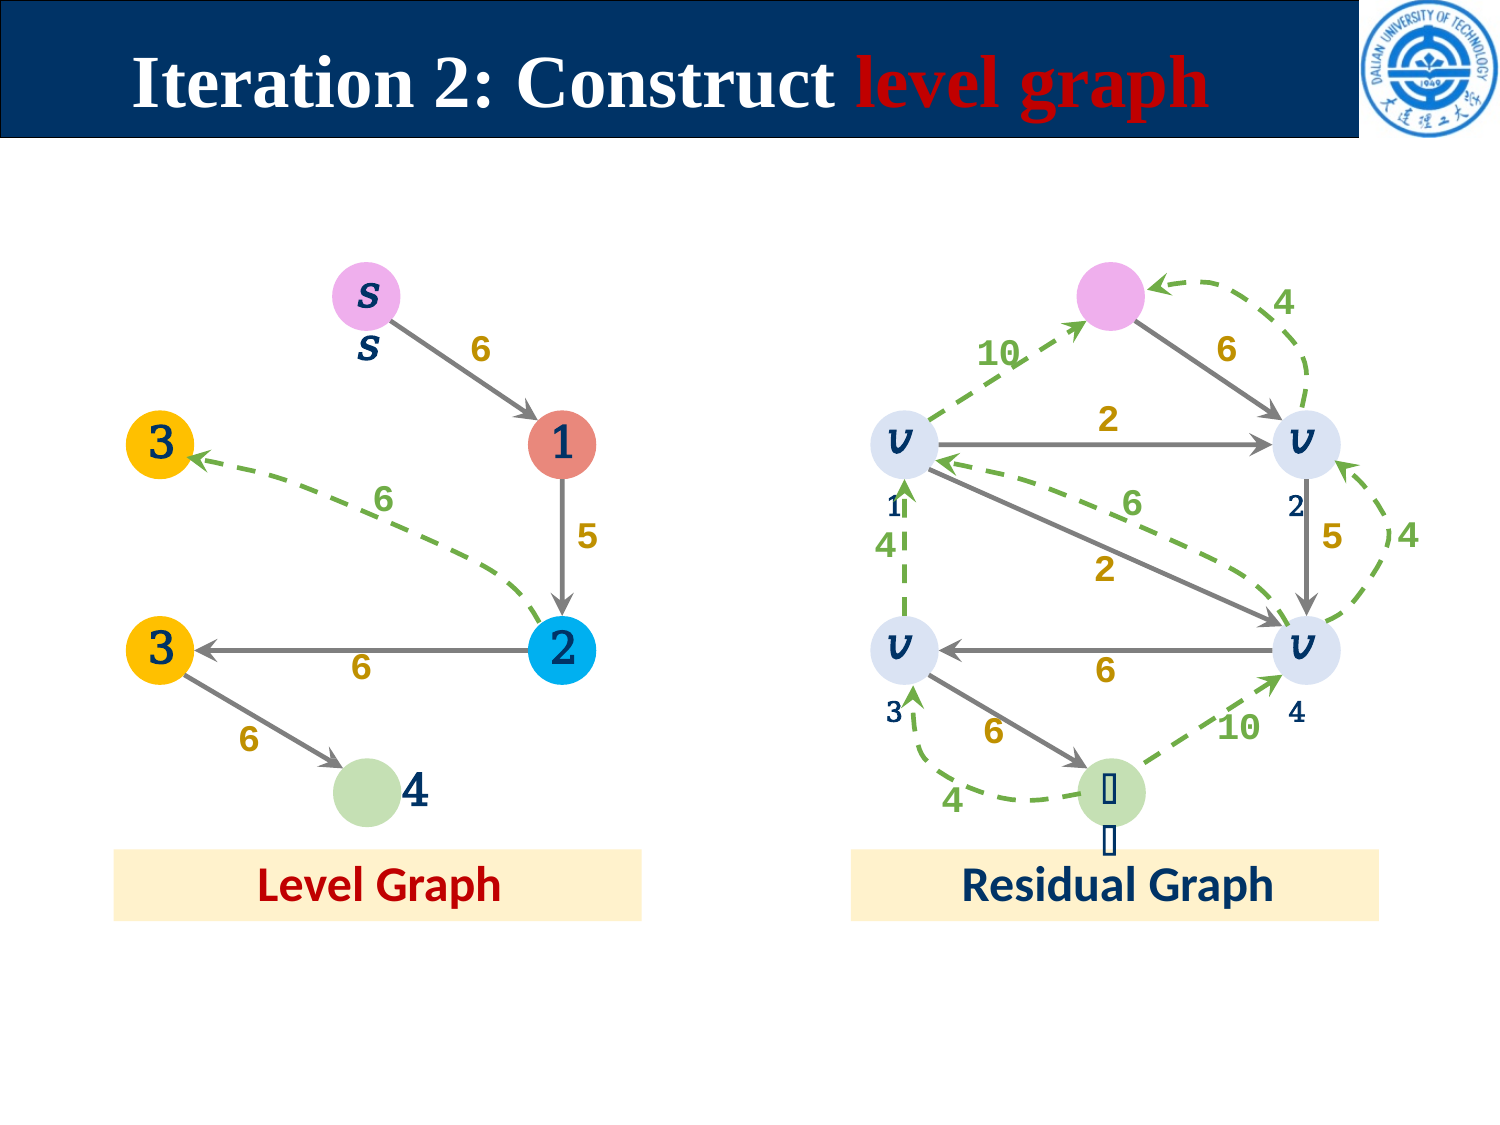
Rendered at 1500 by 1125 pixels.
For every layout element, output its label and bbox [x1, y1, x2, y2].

text_box [236, 465, 256, 474]
text_box [1230, 288, 1249, 303]
text_box [204, 458, 224, 467]
text_box [1167, 280, 1187, 288]
text_box [902, 531, 907, 551]
text_box [1147, 272, 1173, 296]
text_box [1395, 508, 1422, 555]
text_box [1369, 559, 1384, 578]
text_box [113, 261, 1379, 922]
text_box [329, 495, 349, 507]
text_box [1384, 528, 1392, 549]
text_box [1200, 279, 1220, 288]
title [58, 0, 1282, 172]
text_box [268, 472, 288, 483]
text_box [1350, 586, 1366, 605]
text_box [299, 483, 319, 495]
text_box [125, 410, 212, 480]
text_box [902, 564, 907, 584]
picture [1359, 0, 1500, 138]
text_box [1372, 498, 1387, 517]
text_box [1351, 473, 1368, 490]
